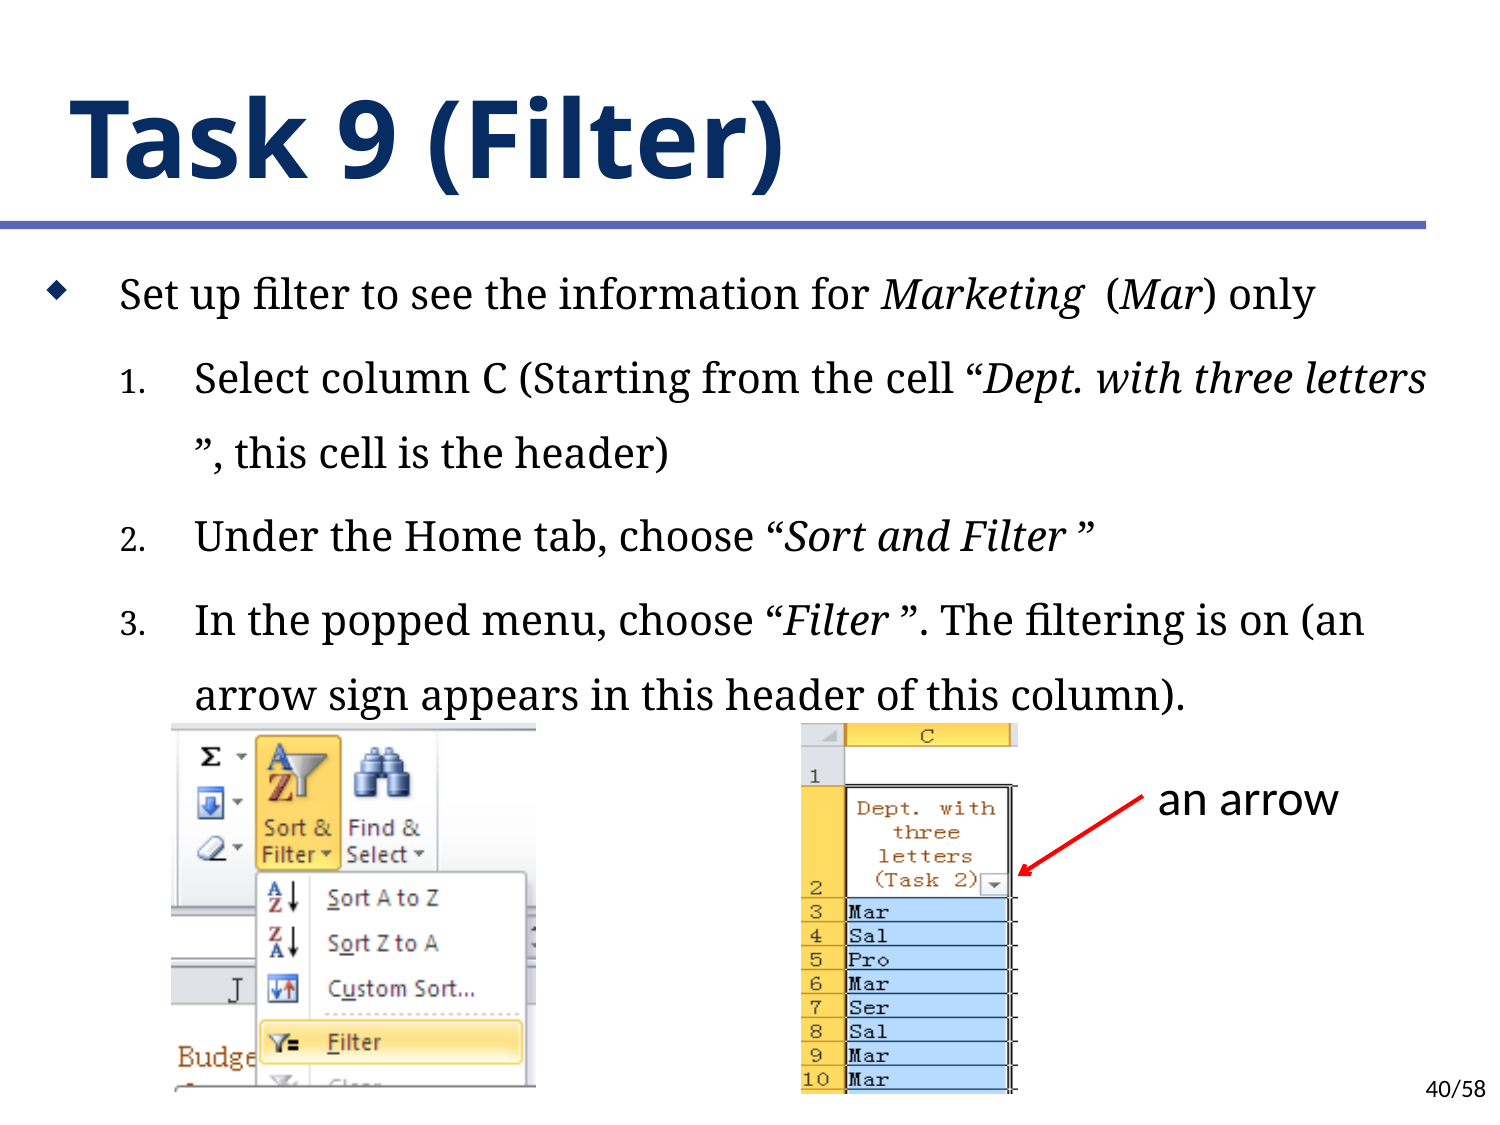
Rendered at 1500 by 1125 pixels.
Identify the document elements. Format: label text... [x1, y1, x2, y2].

title Task 9 (Filter) [53, 90, 1404, 209]
picture [170, 723, 536, 1093]
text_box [801, 723, 1476, 1094]
list Set up filter to see the information for Marketing (Mar) only Select column C (Starting from the cell “Dept. with three letters ”, this cell is the header) Under the Home tab, choose “Sort and Filter ” In the popped menu, choose “Filter ”. The filtering is on (an arrow sign appears in this header of this column). [29, 235, 1471, 797]
text_box 40/58 [1162, 1049, 1500, 1125]
